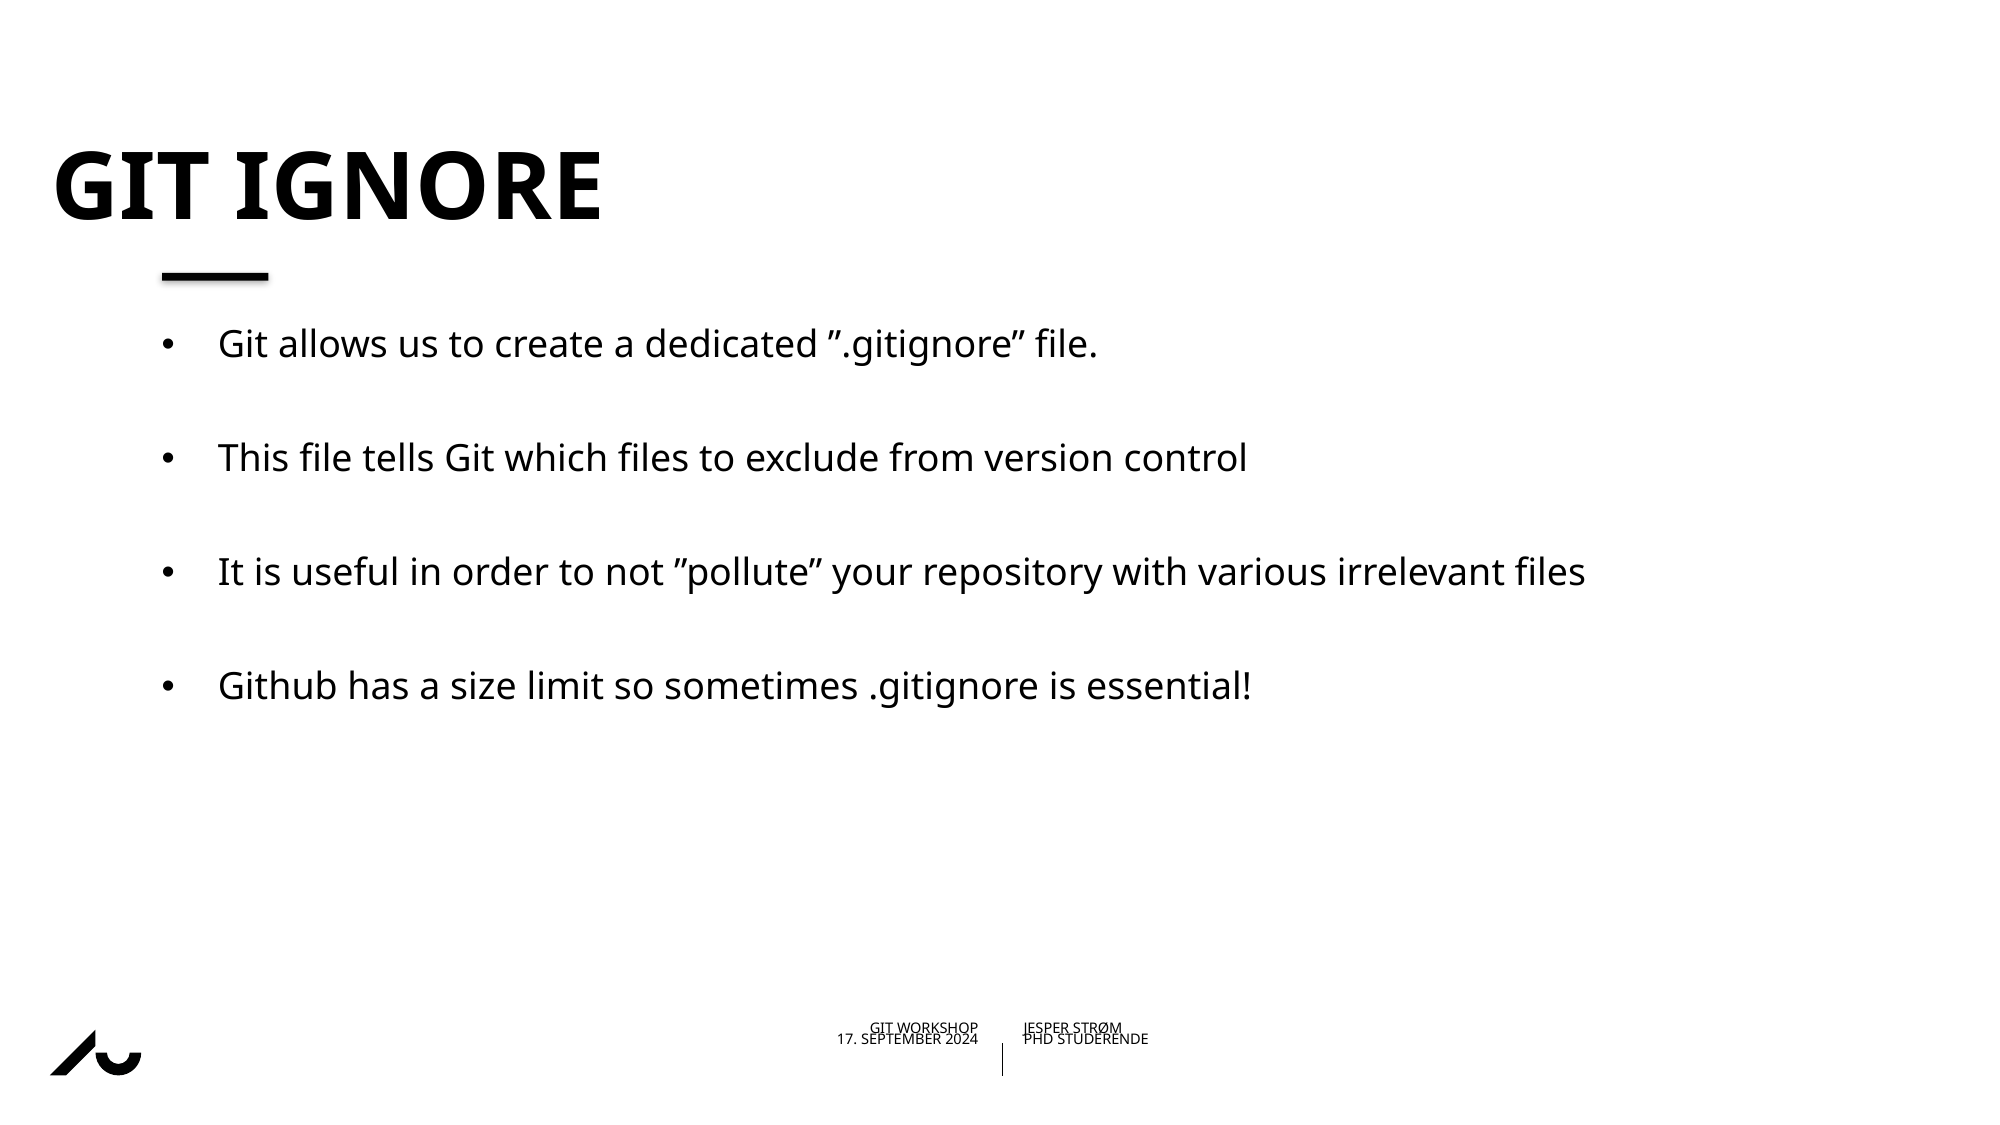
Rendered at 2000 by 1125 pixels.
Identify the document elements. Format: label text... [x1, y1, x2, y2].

title Git ignore [51, 24, 1948, 240]
list Git allows us to create a dedicated ”.gitignore” file. This file tells Git which files to exclude from version control It is useful in order to not ”pollute” your repository with various irrelevant files Github has a size limit so sometimes .gitignore is essential! [161, 321, 1686, 847]
